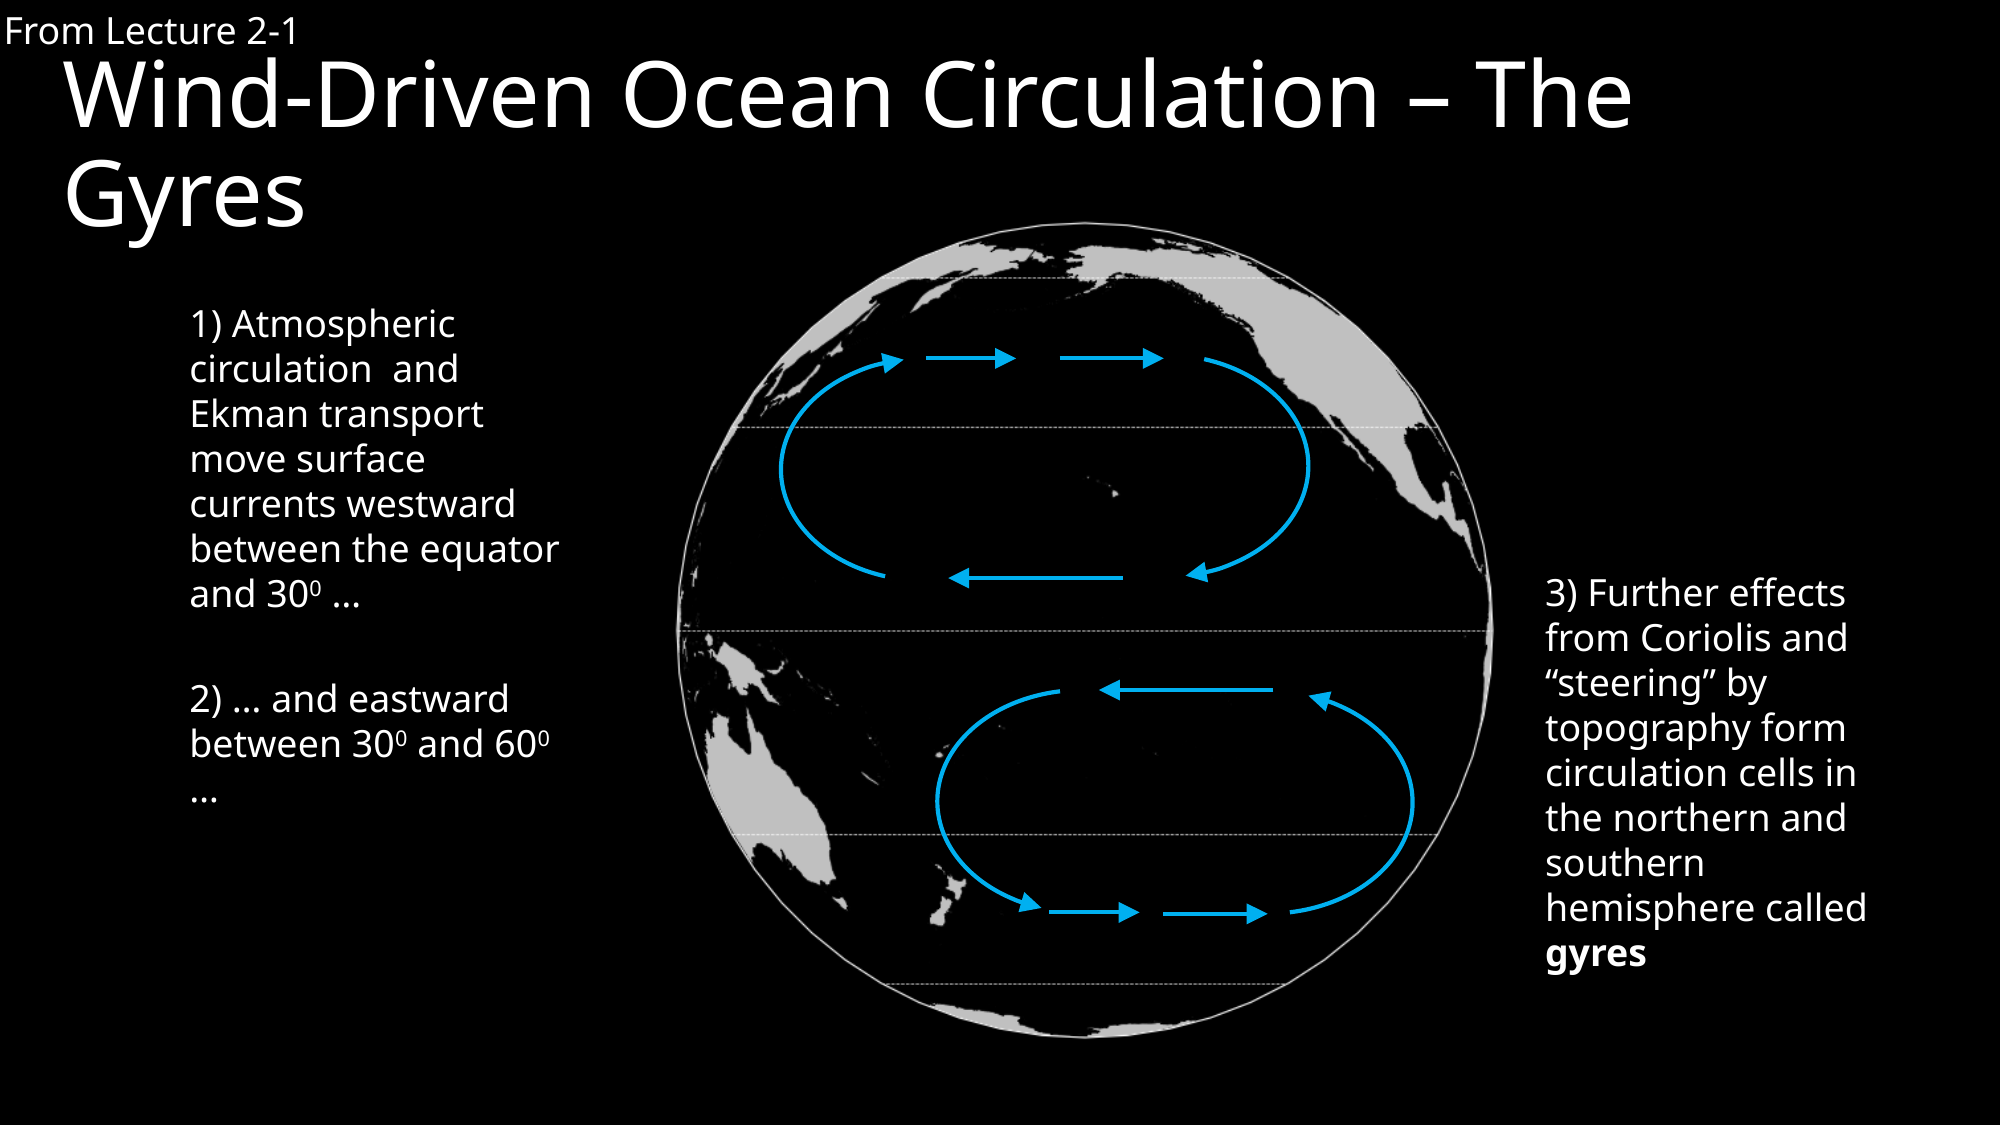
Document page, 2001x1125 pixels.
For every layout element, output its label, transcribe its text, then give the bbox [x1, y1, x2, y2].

text_box From Lecture 2-1 [0, 0, 317, 60]
text_box 3) Further effects from Coriolis and “steering” by topography form circulation cells in the northern and southern hemisphere called gyres [1530, 561, 1930, 982]
title Wind-Driven Ocean Circulation – The Gyres [47, 38, 1773, 256]
text_box 1) Atmospheric circulation and Ekman transport move surface currents westward between the equator and 300 … [174, 293, 592, 623]
text_box 2) … and eastward between 300 and 600 … [174, 667, 592, 818]
picture [664, 209, 1506, 1052]
